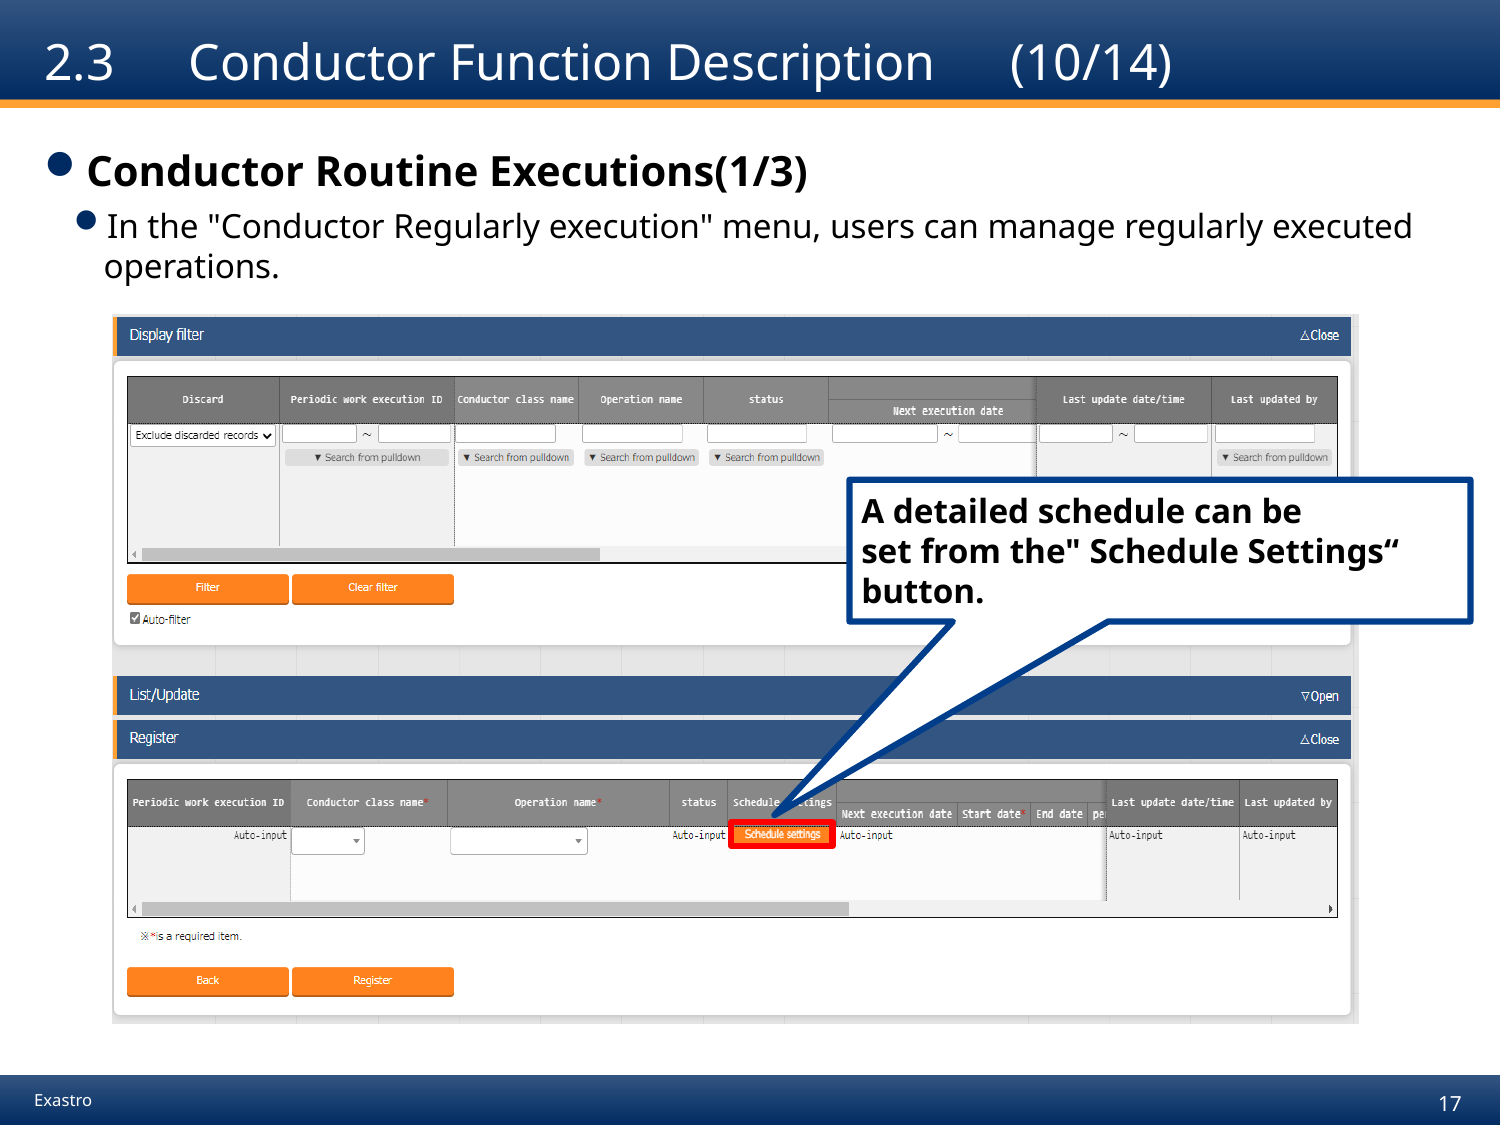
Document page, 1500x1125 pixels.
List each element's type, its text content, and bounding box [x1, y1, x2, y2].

list Conductor Routine Executions(1/3) In the "Conductor Regularly execution" menu, users can manage regularly executed operations. [29, 137, 1471, 1047]
title 2.3 Conductor Function Description (10/14) [29, 18, 1471, 96]
picture [0, 0, 1500, 1125]
text_box A detailed schedule can be set from the" Schedule Settings“ button. [1363, 479, 1471, 622]
